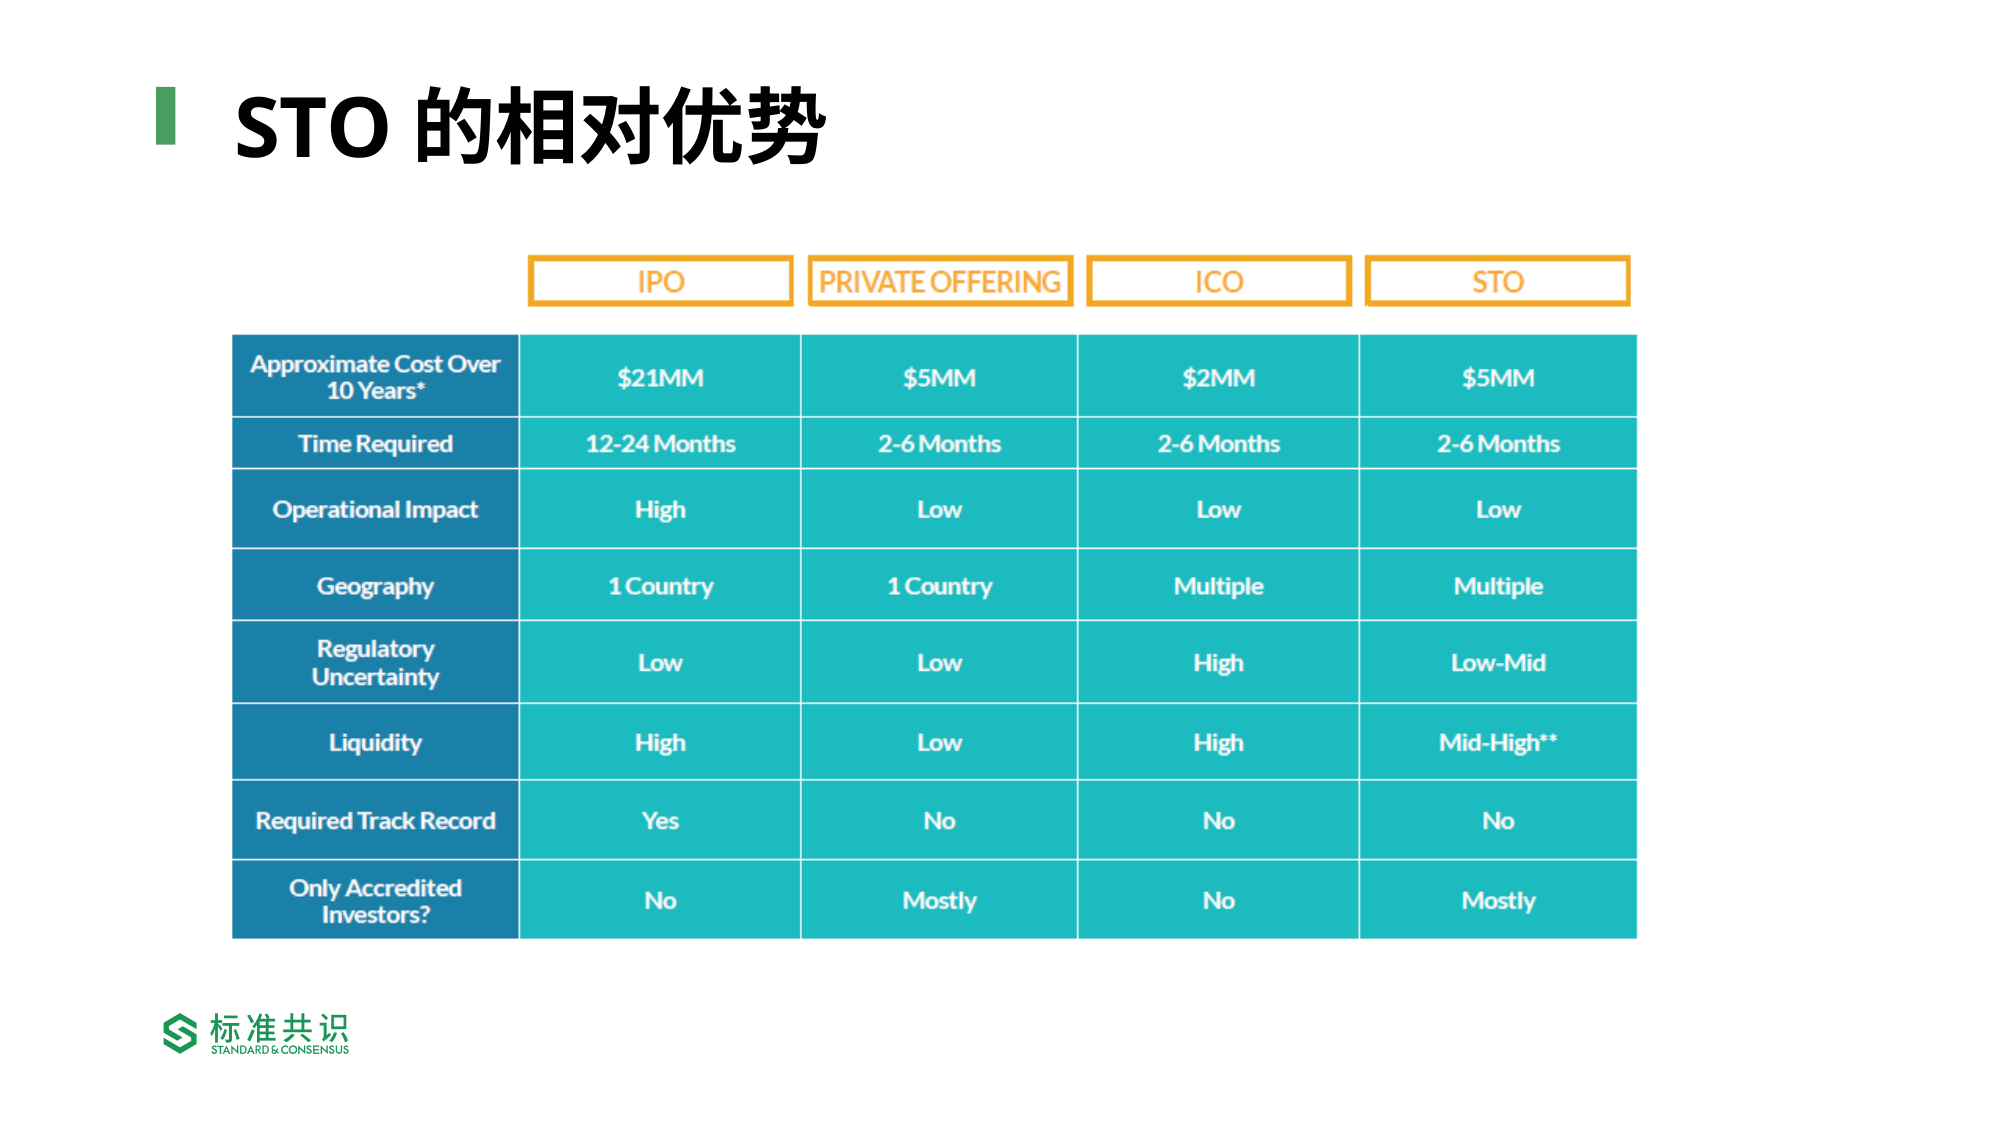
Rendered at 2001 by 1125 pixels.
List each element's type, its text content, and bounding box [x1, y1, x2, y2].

text_box STO的相对优势 [219, 21, 1945, 239]
text_box [155, 86, 176, 146]
picture [195, 224, 1692, 953]
picture [156, 1013, 356, 1054]
